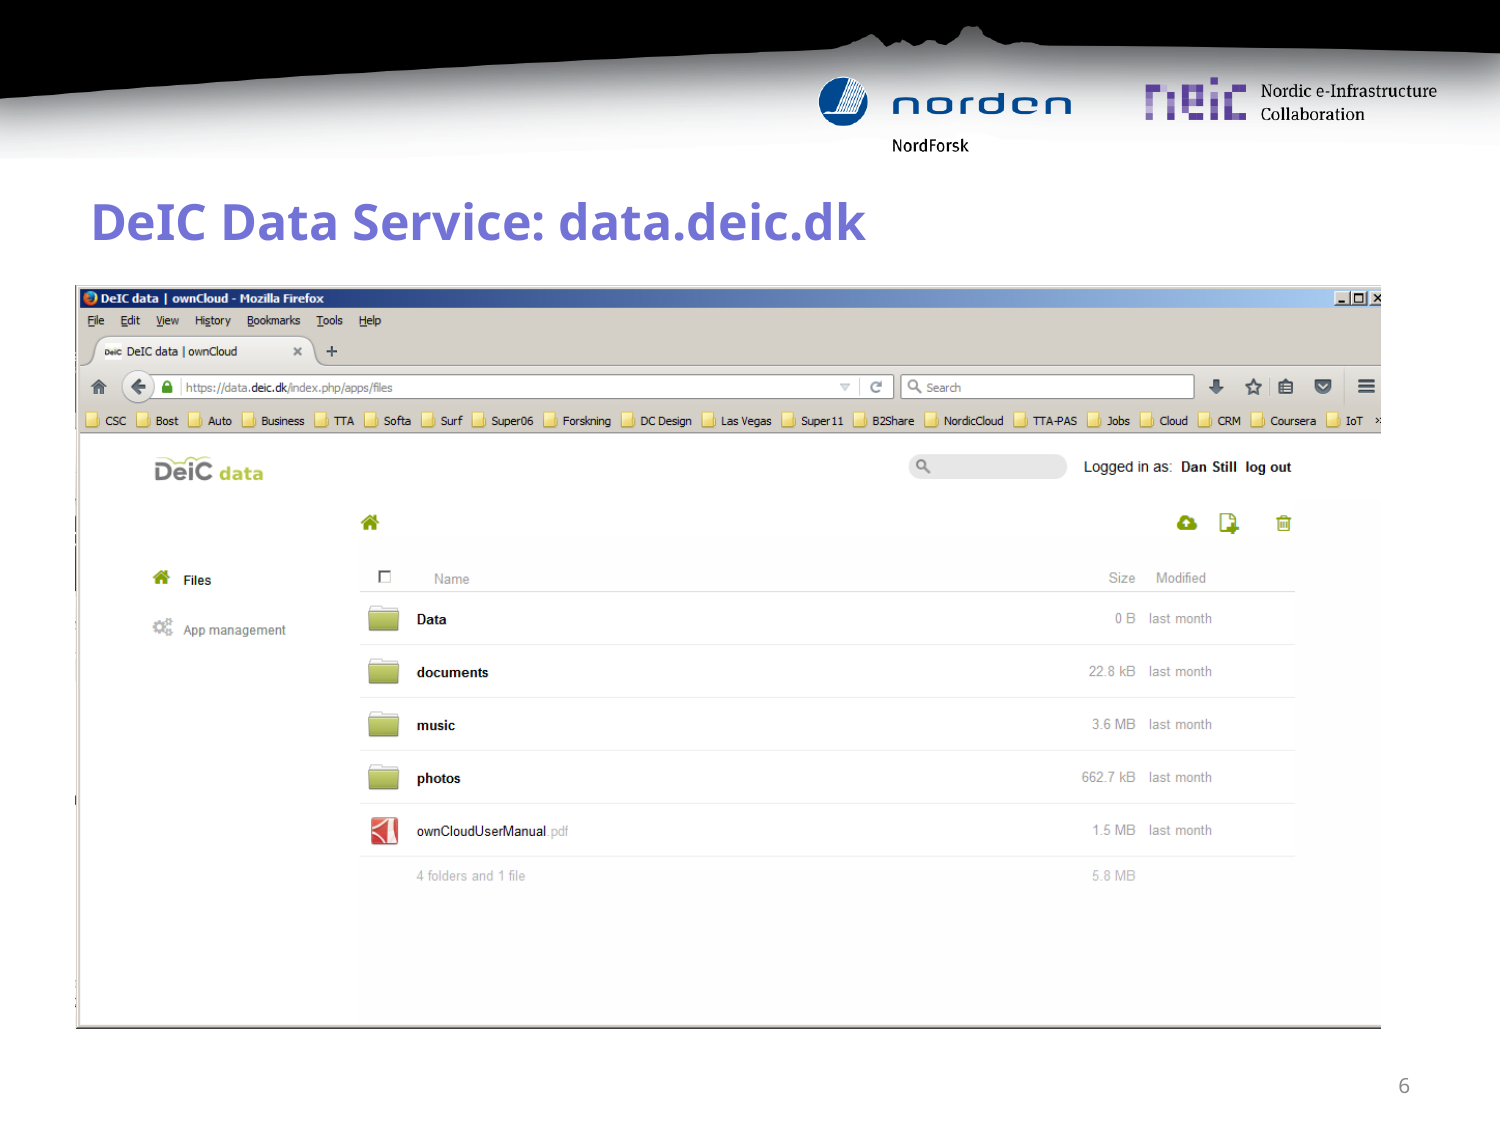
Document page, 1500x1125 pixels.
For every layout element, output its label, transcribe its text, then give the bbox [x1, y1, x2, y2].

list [74, 285, 1381, 1029]
title DeIC Data Service: data.deic.dk [75, 154, 1425, 286]
slide_number 6 [1074, 1071, 1425, 1103]
picture [0, 0, 1500, 1125]
